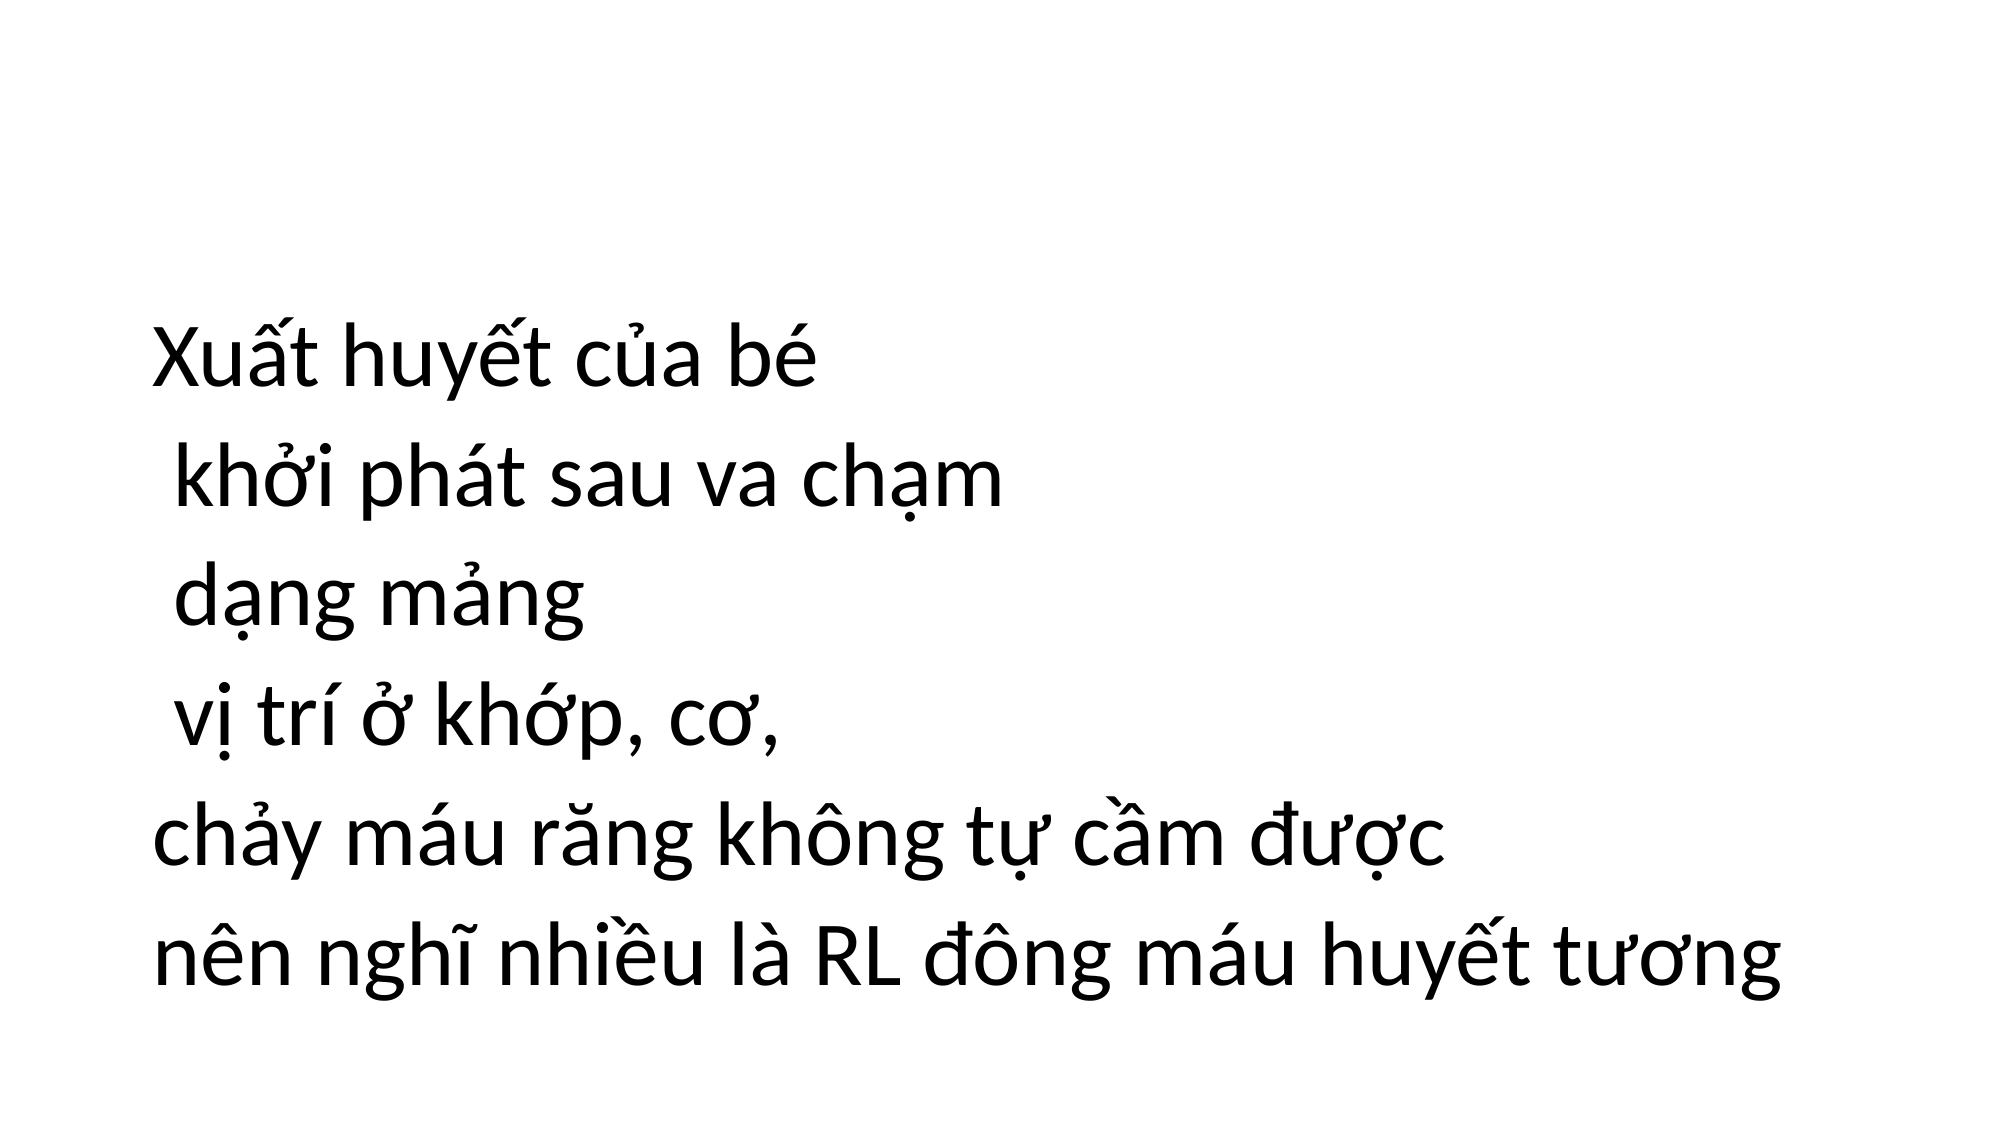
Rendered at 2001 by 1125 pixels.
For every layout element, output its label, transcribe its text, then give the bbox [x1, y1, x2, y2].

list Xuất huyết của bé khởi phát sau va chạm dạng mảng vị trí ở khớp, cơ, chảy máu răng không tự cầm được nên nghĩ nhiều là RL đông máu huyết tương [137, 299, 1863, 1014]
